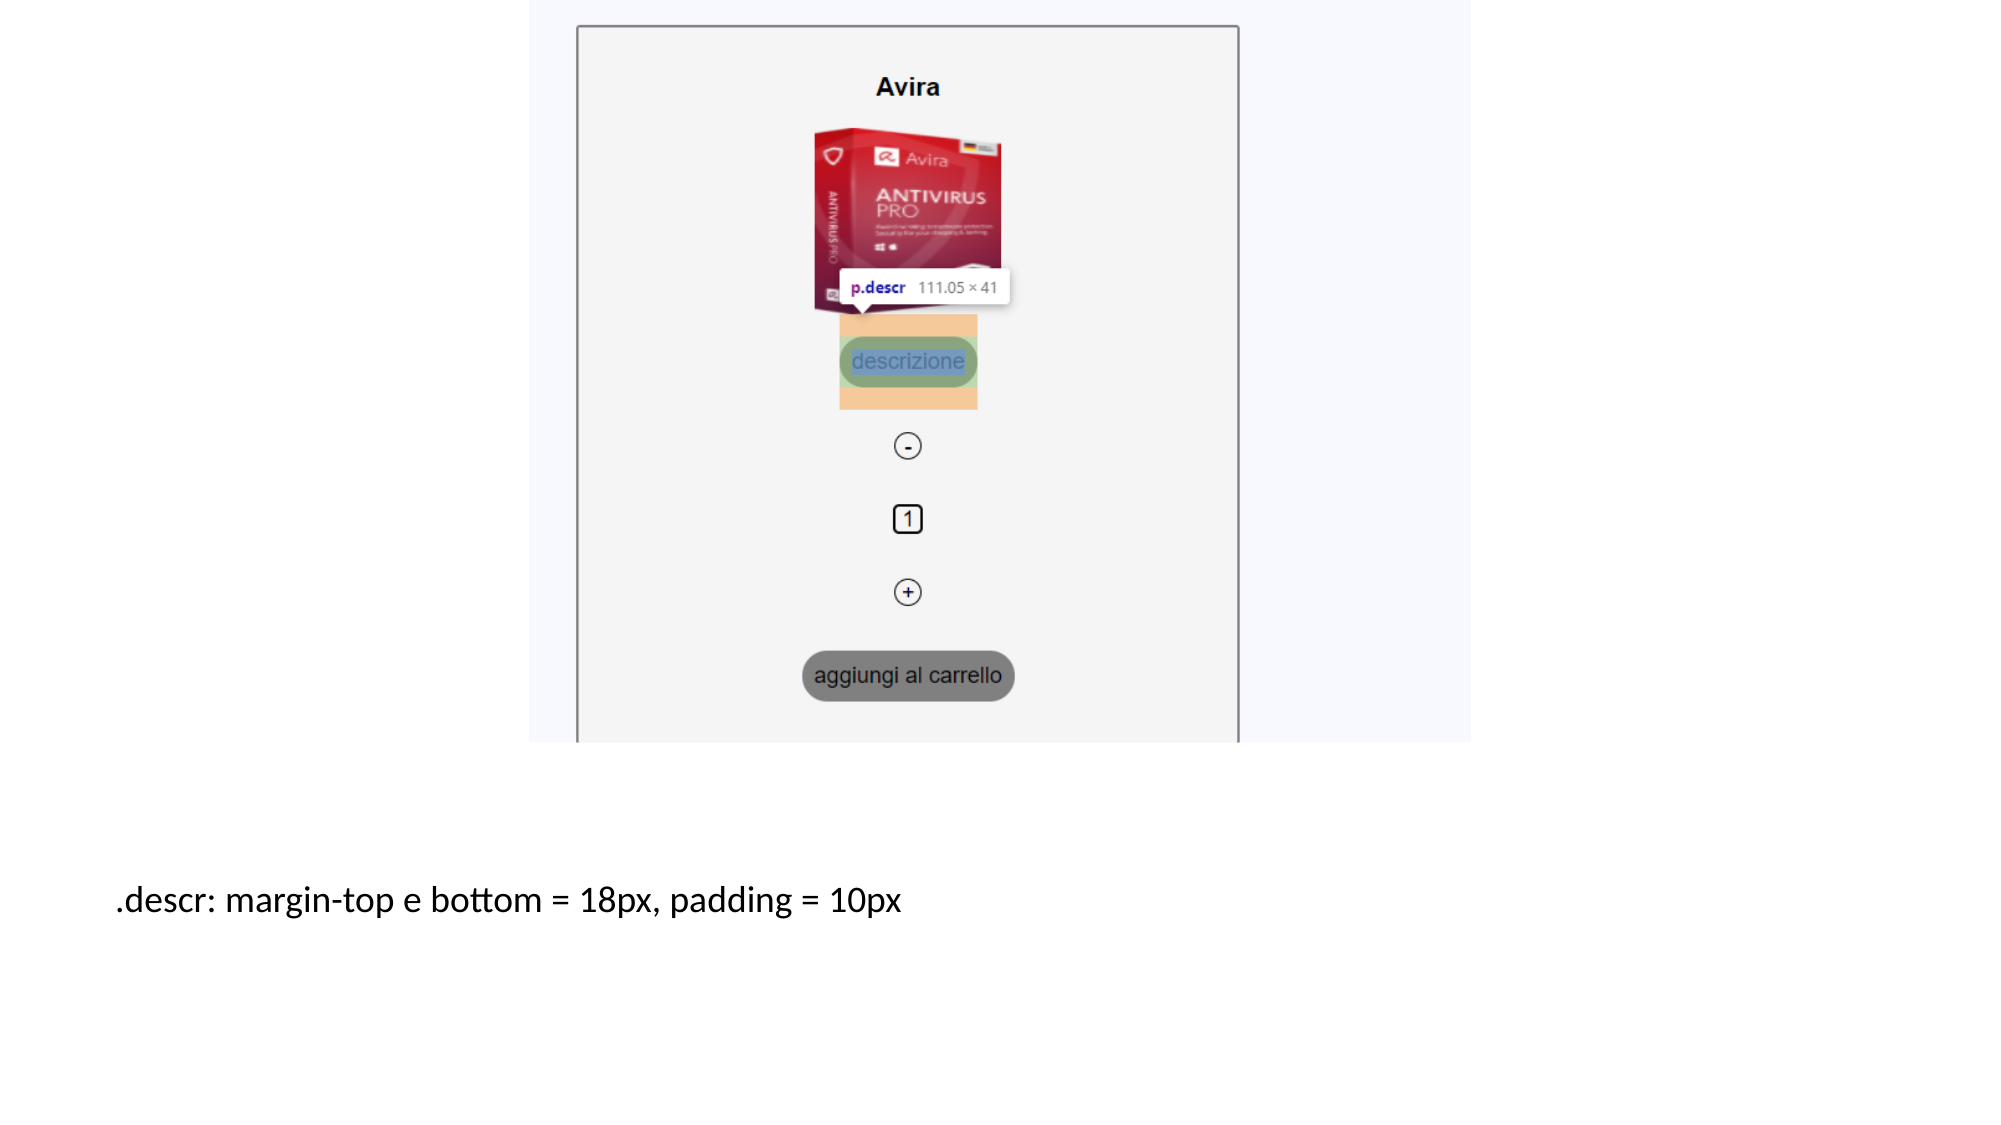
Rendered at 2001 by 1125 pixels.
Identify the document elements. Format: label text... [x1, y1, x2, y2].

text_box .descr: margin-top e bottom = 18px, padding = 10px [0, 867, 529, 928]
picture [529, 0, 1471, 1125]
